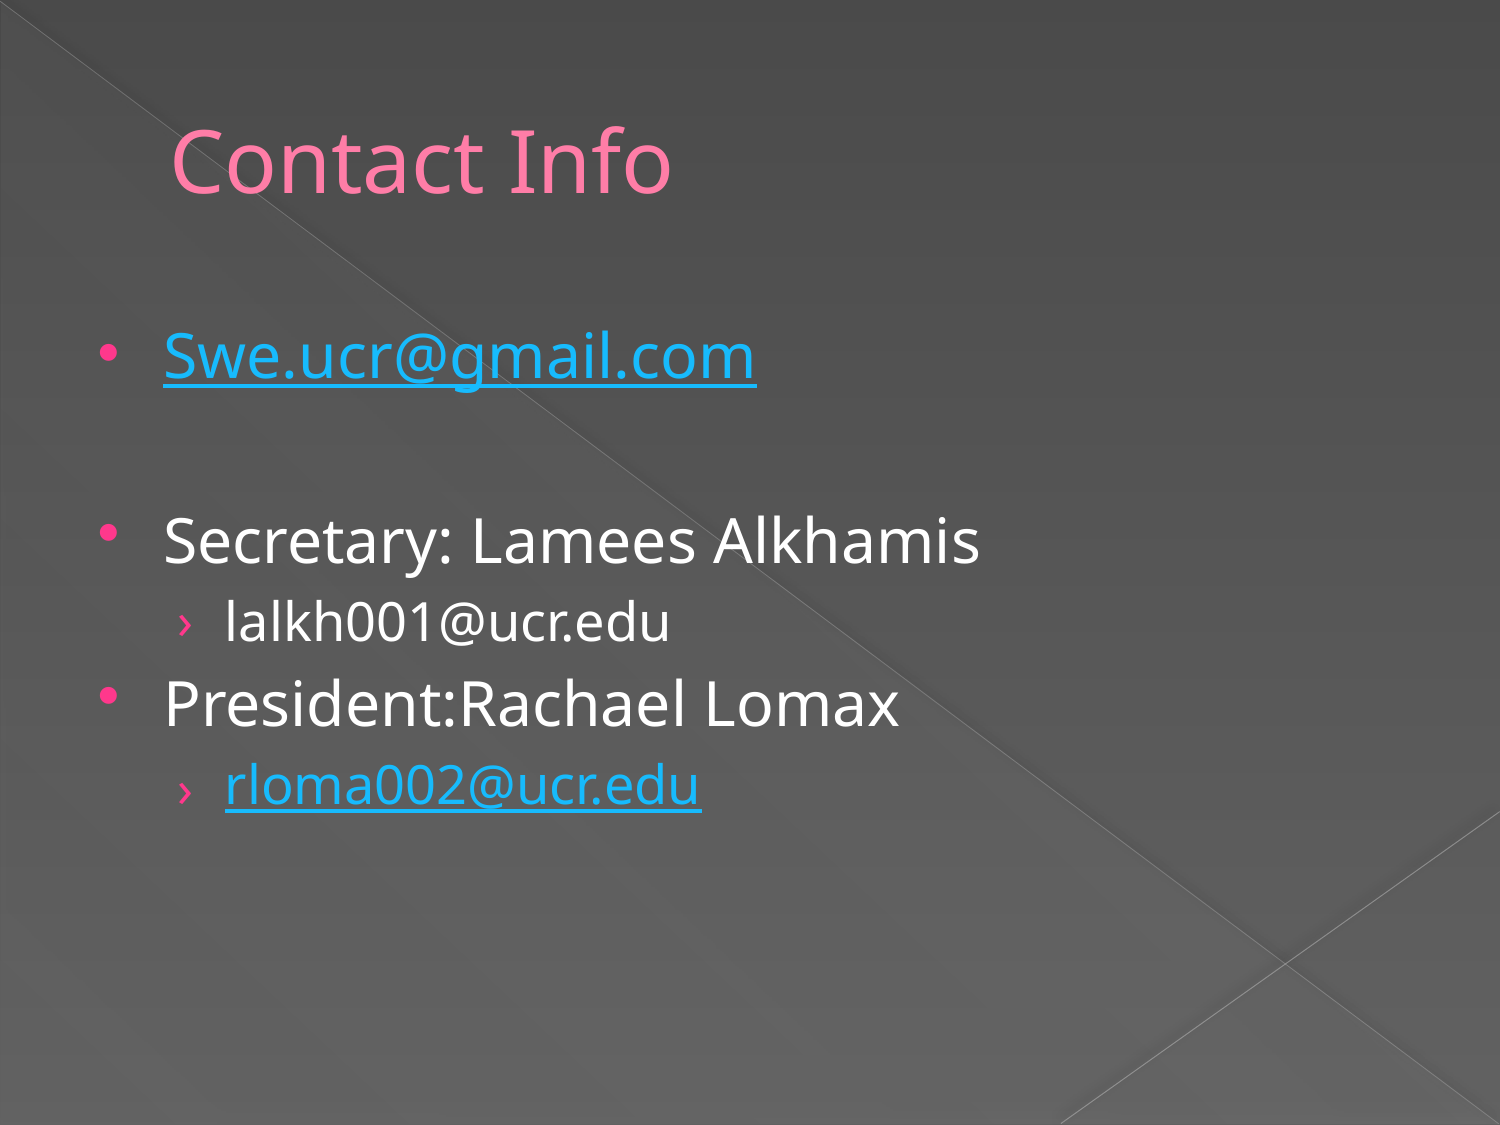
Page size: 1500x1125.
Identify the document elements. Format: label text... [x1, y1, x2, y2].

title Contact Info [75, 43, 1425, 274]
list Swe.ucr@gmail.com Secretary: Lamees Alkhamis lalkh001@ucr.edu President:Rachael Lomax rloma002@ucr.edu [75, 308, 1425, 1059]
